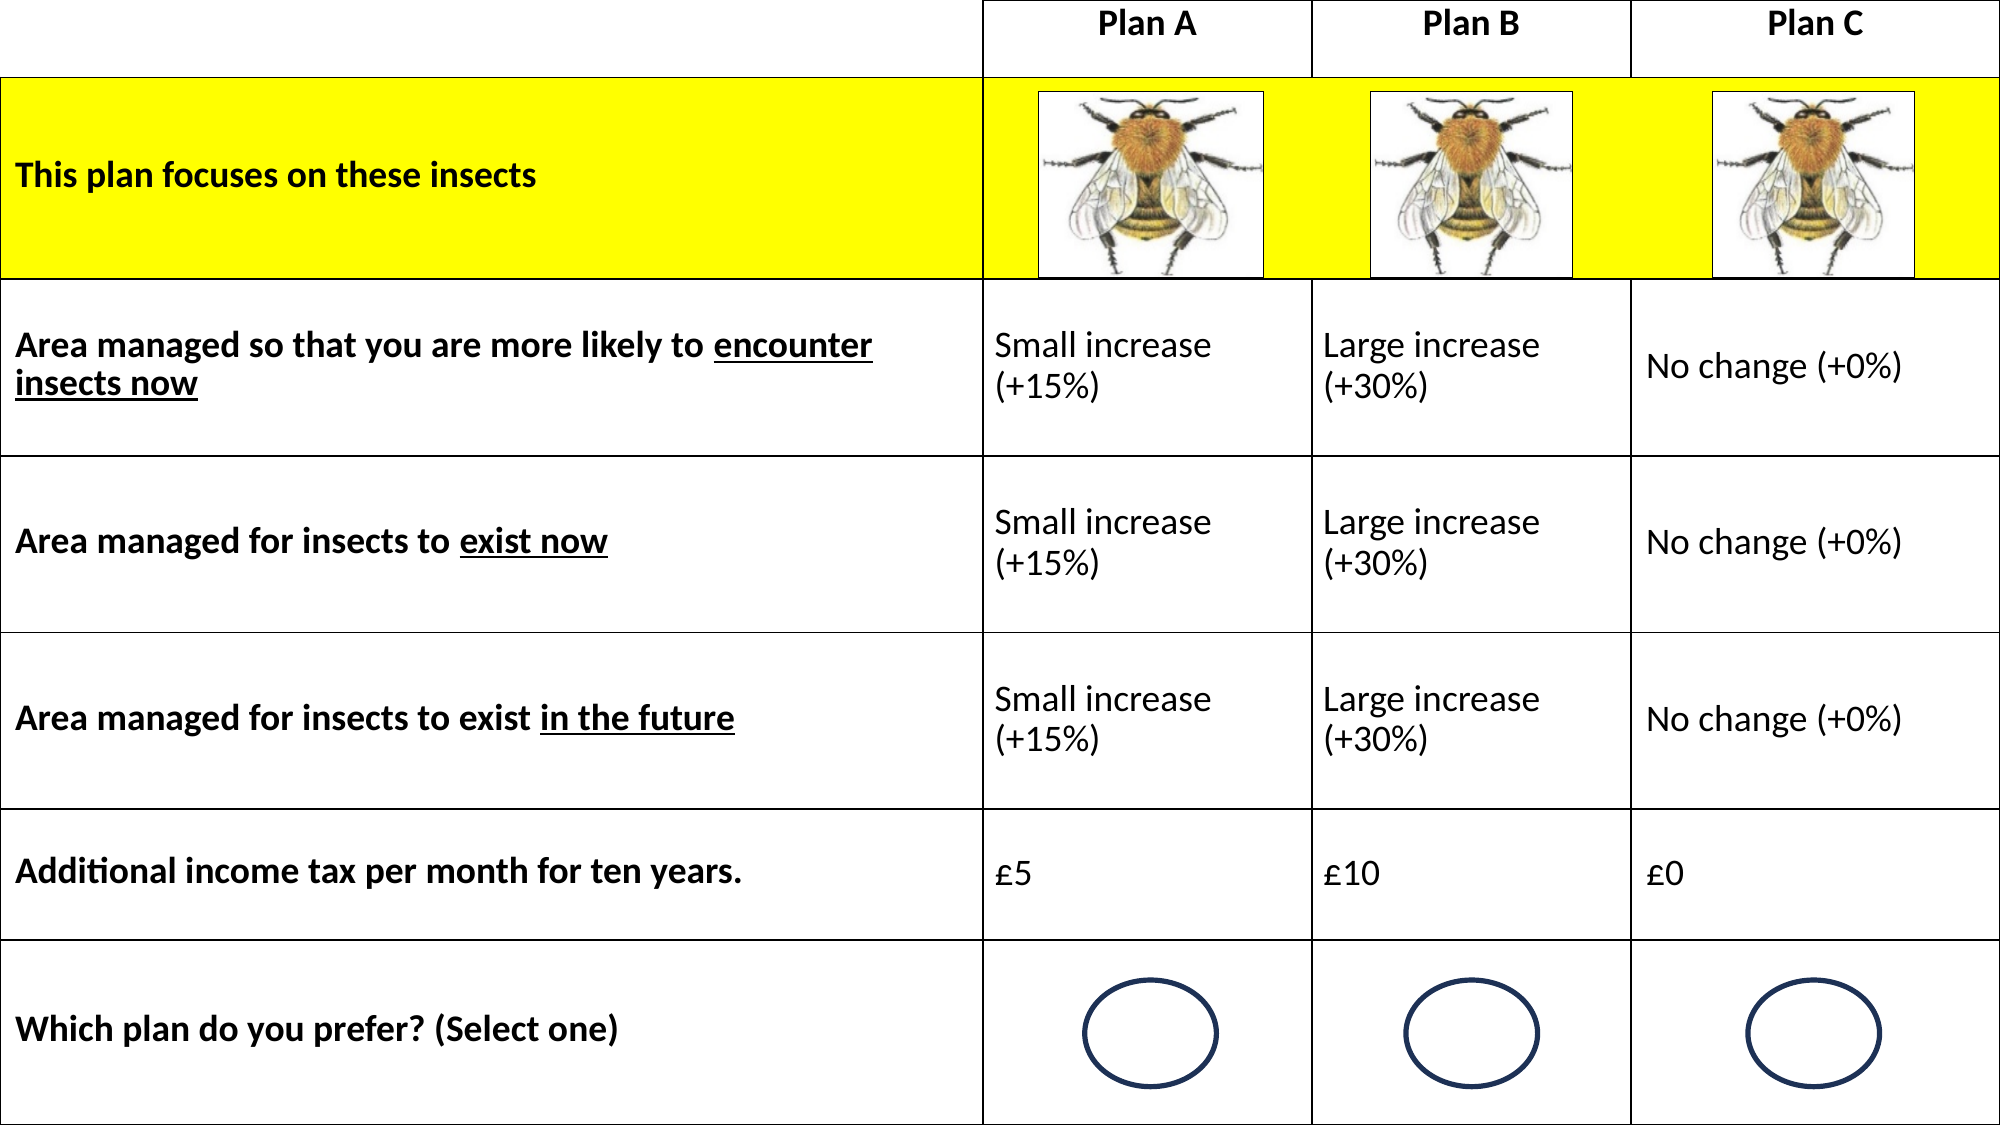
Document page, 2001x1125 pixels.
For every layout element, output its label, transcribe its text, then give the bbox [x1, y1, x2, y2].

table_cell Small increase (+15%) [984, 457, 1311, 632]
text_box [1746, 978, 1881, 1088]
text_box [1038, 91, 1915, 278]
table_cell No change (+0%) [1632, 633, 1999, 808]
table_cell [984, 78, 1999, 278]
table_cell [1313, 941, 1630, 1124]
table_cell Additional income tax per month for ten years. [1, 810, 982, 939]
table_cell Large increase (+30%) [1313, 280, 1630, 455]
table_cell £0 [1632, 810, 1999, 939]
table_cell No change (+0%) [1632, 457, 1999, 632]
table_cell [1632, 941, 1999, 1124]
table_header [0, 0, 982, 77]
text_box [1404, 978, 1539, 1088]
table_cell Which plan do you prefer? (Select one) [1, 941, 982, 1124]
table_cell Small increase (+15%) [984, 280, 1311, 455]
table_cell Large increase (+30%) [1313, 633, 1630, 808]
table_cell Area managed for insects to exist now [1, 457, 982, 632]
table_cell Area managed for insects to exist in the future [1, 633, 982, 808]
table_cell [984, 941, 1311, 1124]
table_cell Area managed so that you are more likely to encounter insects now [1, 280, 982, 455]
table_header Plan B [1313, 1, 1630, 77]
table_cell £5 [984, 810, 1311, 939]
table_cell £10 [1313, 810, 1630, 939]
table_cell Small increase (+15%) [984, 633, 1311, 808]
text_box [1083, 978, 1218, 1088]
table_cell This plan focuses on these insects [1, 78, 982, 278]
table_cell No change (+0%) [1632, 280, 1999, 455]
table_header Plan C [1632, 1, 1999, 77]
table_cell Large increase (+30%) [1313, 457, 1630, 632]
table_header Plan A [984, 1, 1311, 77]
